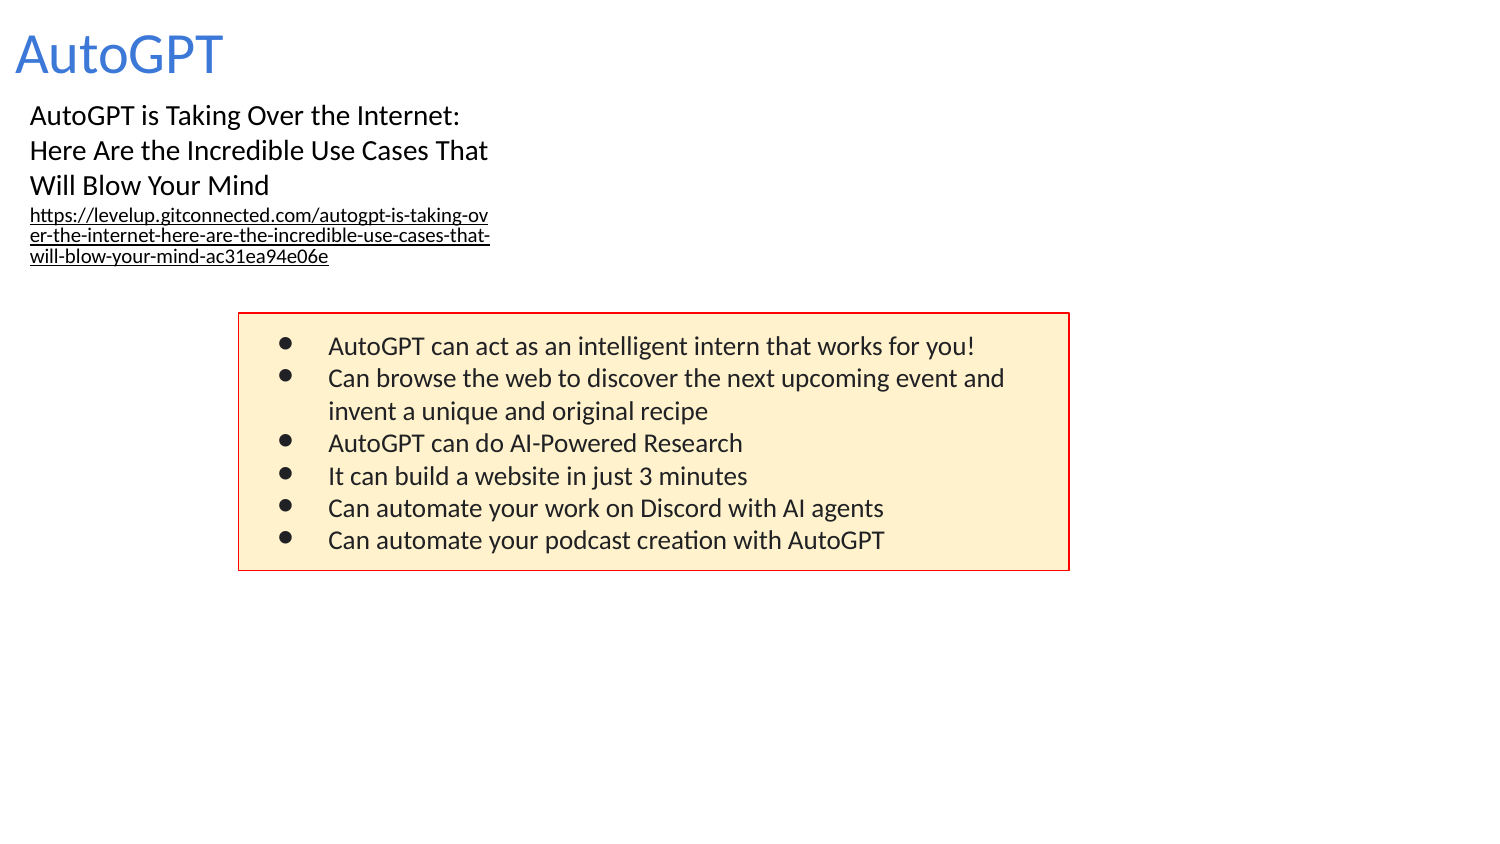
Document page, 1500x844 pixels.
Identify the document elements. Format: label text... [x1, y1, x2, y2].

text_box AutoGPT can act as an intelligent intern that works for you! Can browse the web to discover the next upcoming event and invent a unique and original recipe AutoGPT can do AI-Powered Research It can build a website in just 3 minutes Can automate your work on Discord with AI agents Can automate your podcast creation with AutoGPT [238, 313, 1070, 571]
text_box AutoGPT is Taking Over the Internet: Here Are the Incredible Use Cases That Will Blow Your Mind https://levelup.gitconnected.com/autogpt-is-taking-over-the-internet-here-are-the-incredible-use-cases-that-will-blow-your-mind-ac31ea94e06e [14, 81, 507, 267]
text_box AutoGPT [0, 0, 1500, 100]
